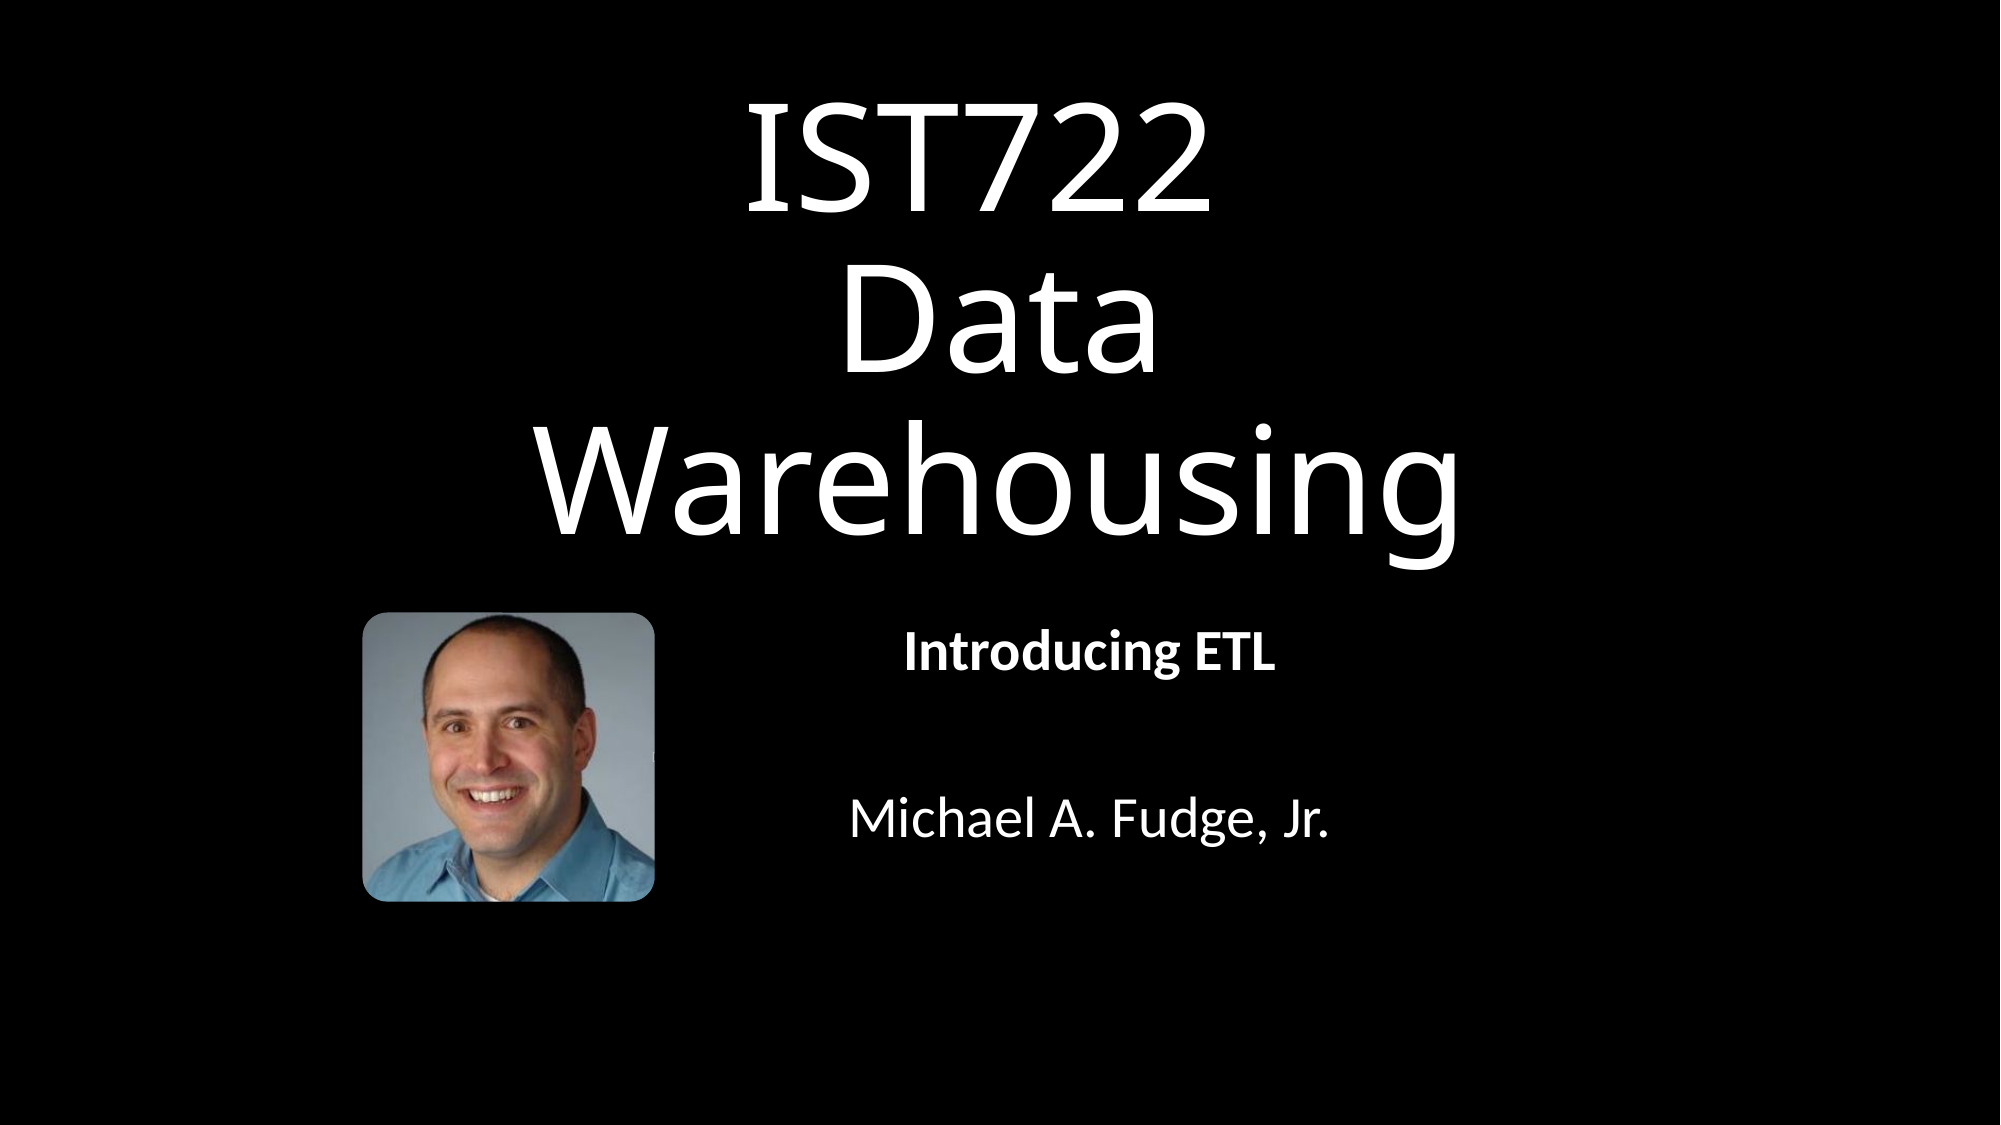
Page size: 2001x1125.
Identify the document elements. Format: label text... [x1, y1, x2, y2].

picture [362, 612, 655, 902]
subtitle Introducing ETL Michael A. Fudge, Jr. [655, 612, 1525, 902]
title IST722 Data Warehousing [362, 99, 1638, 575]
